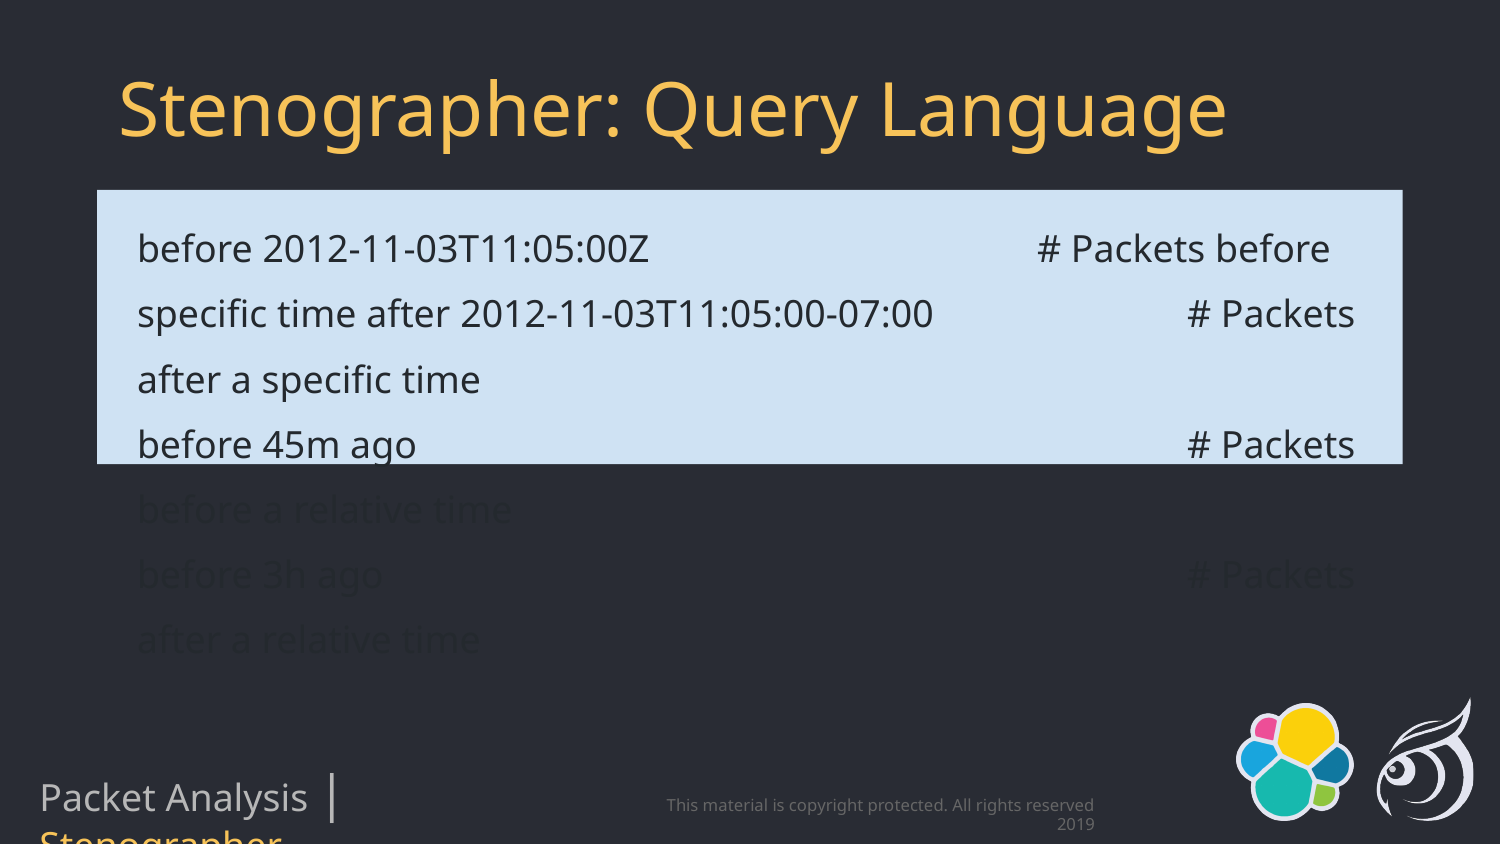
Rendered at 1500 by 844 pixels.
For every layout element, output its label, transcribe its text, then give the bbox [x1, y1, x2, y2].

title Stenographer: Query Language [103, 50, 1397, 174]
list before 2012-11-03T11:05:00Z # Packets before specific time after 2012-11-03T11:05:00-07:00 # Packets after a specific time before 45m ago # Packets before a relative time before 3h ago # Packets after a relative time [97, 189, 1403, 465]
picture [1236, 697, 1474, 821]
